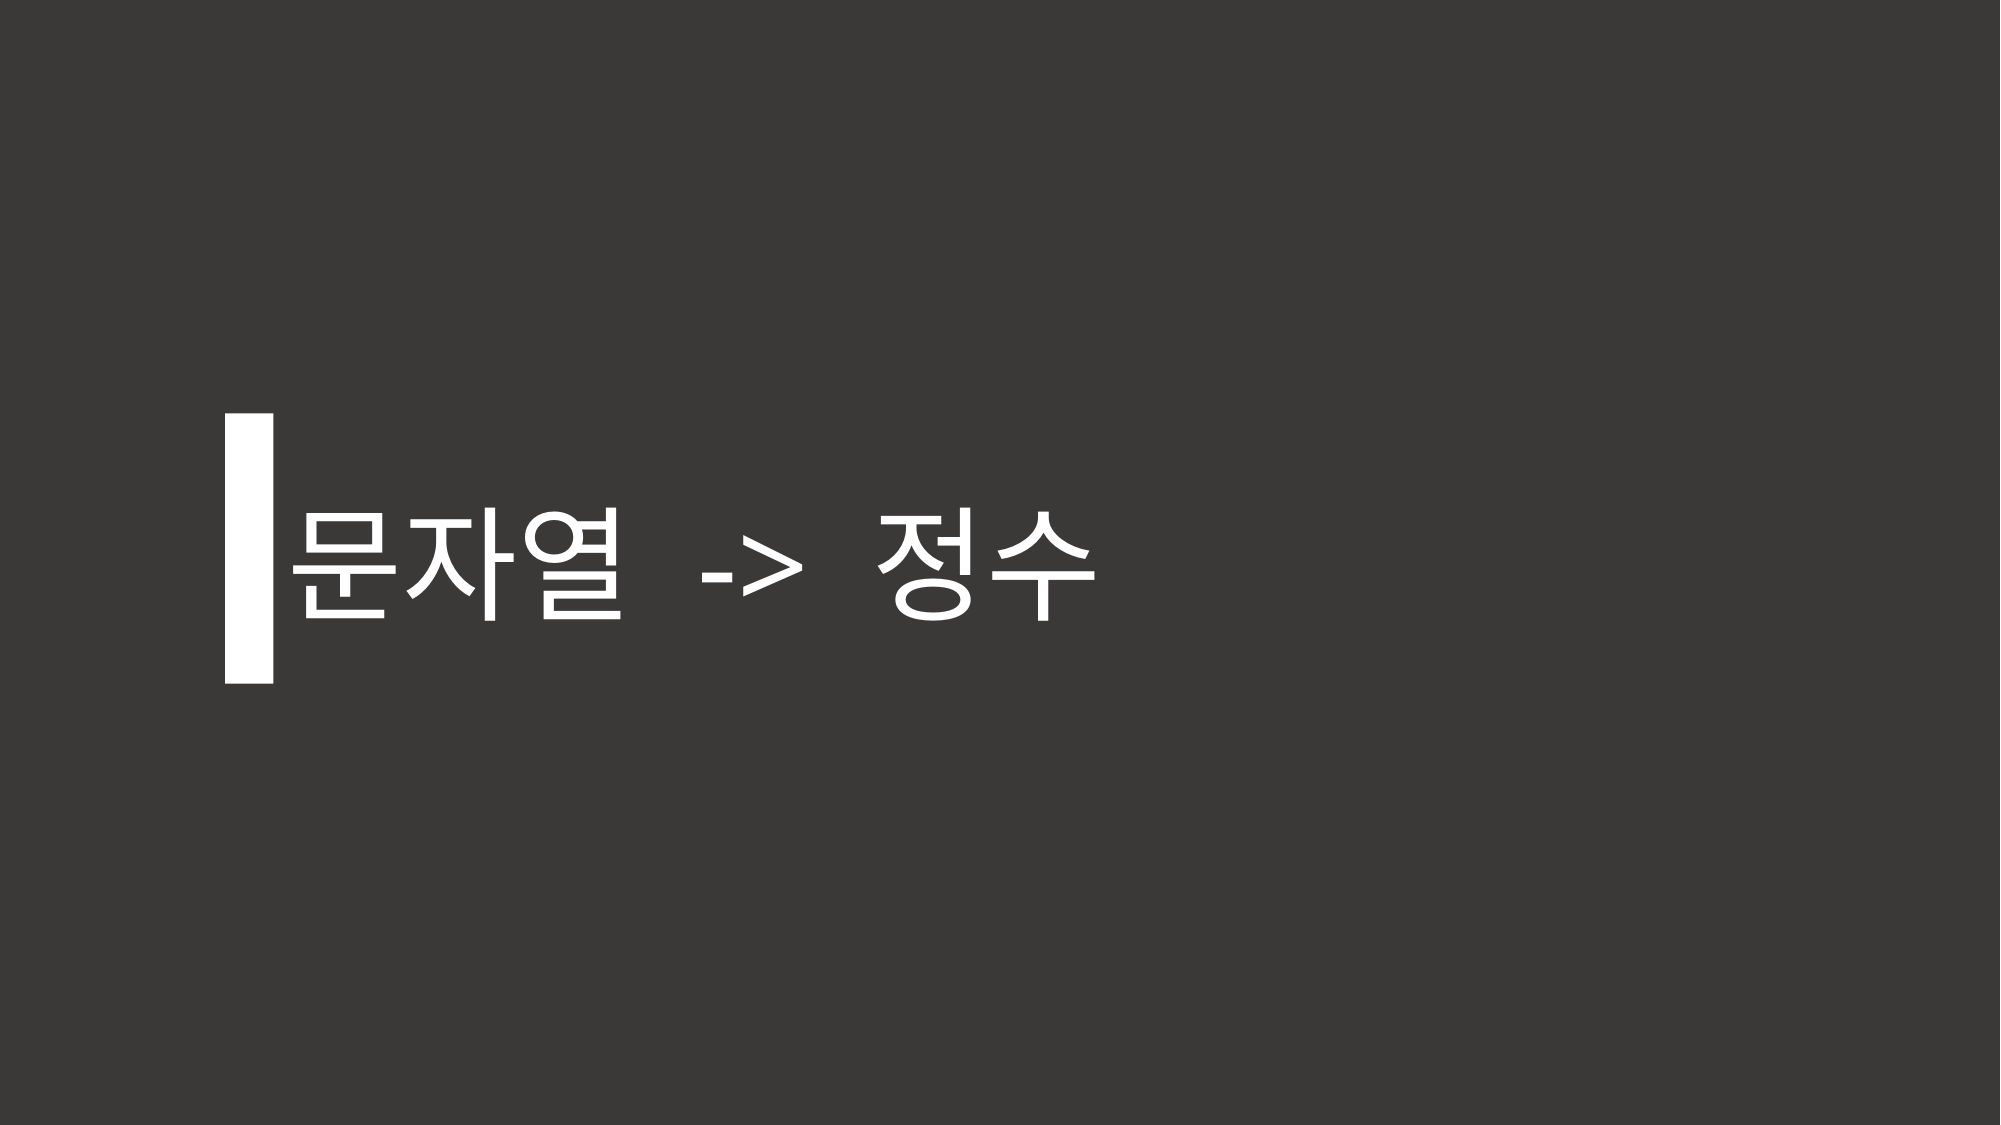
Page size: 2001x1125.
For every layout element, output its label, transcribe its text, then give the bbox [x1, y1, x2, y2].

text_box [224, 412, 275, 685]
text_box 문자열 -> 정수 [275, 479, 1117, 644]
